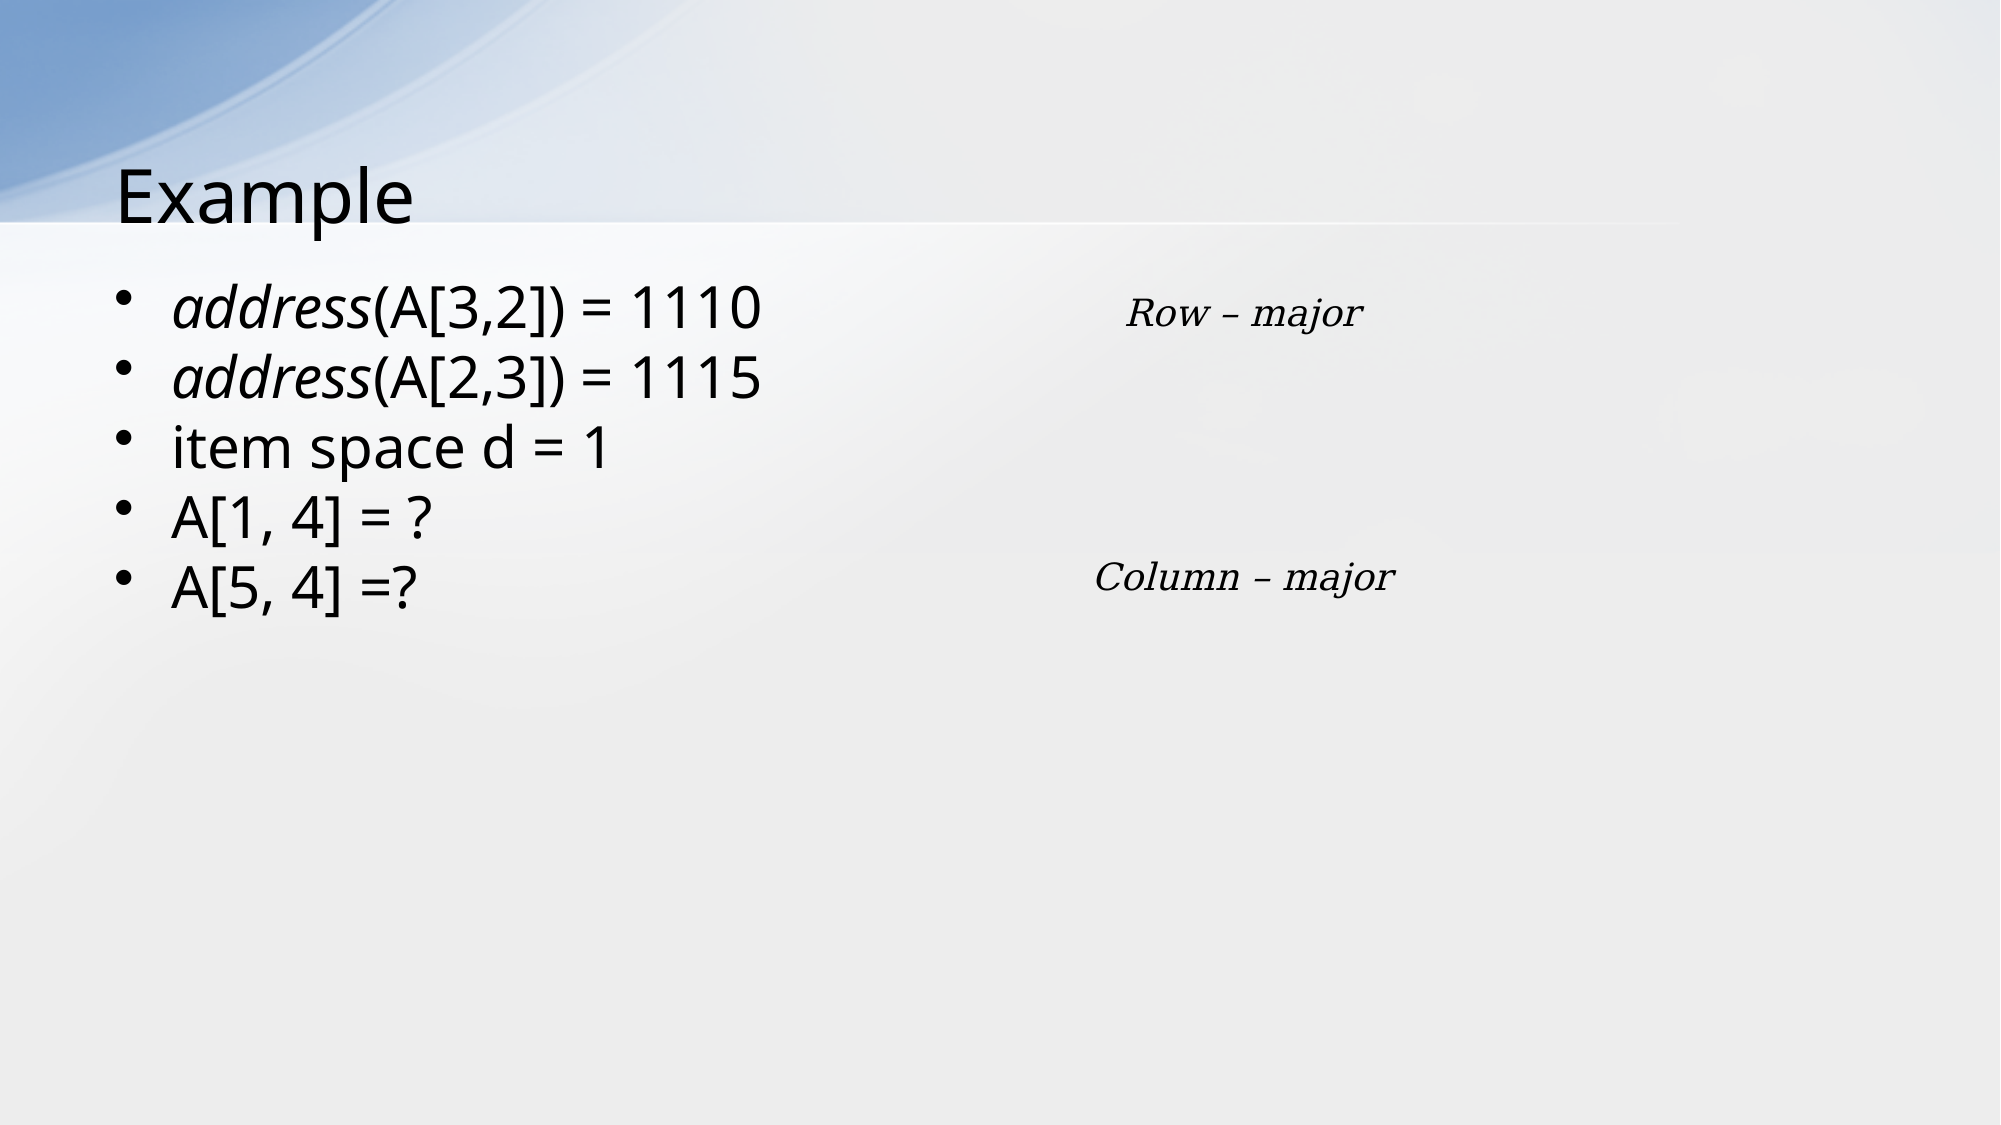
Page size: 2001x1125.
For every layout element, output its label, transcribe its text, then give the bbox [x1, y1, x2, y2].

picture [0, 0, 2000, 1125]
list address(A[3,2]) = 1110 address(A[2,3]) = 1115 item space d = 1 A[1, 4] = ? A[5, 4] =? [99, 262, 1900, 1005]
title Example [99, 58, 1900, 247]
